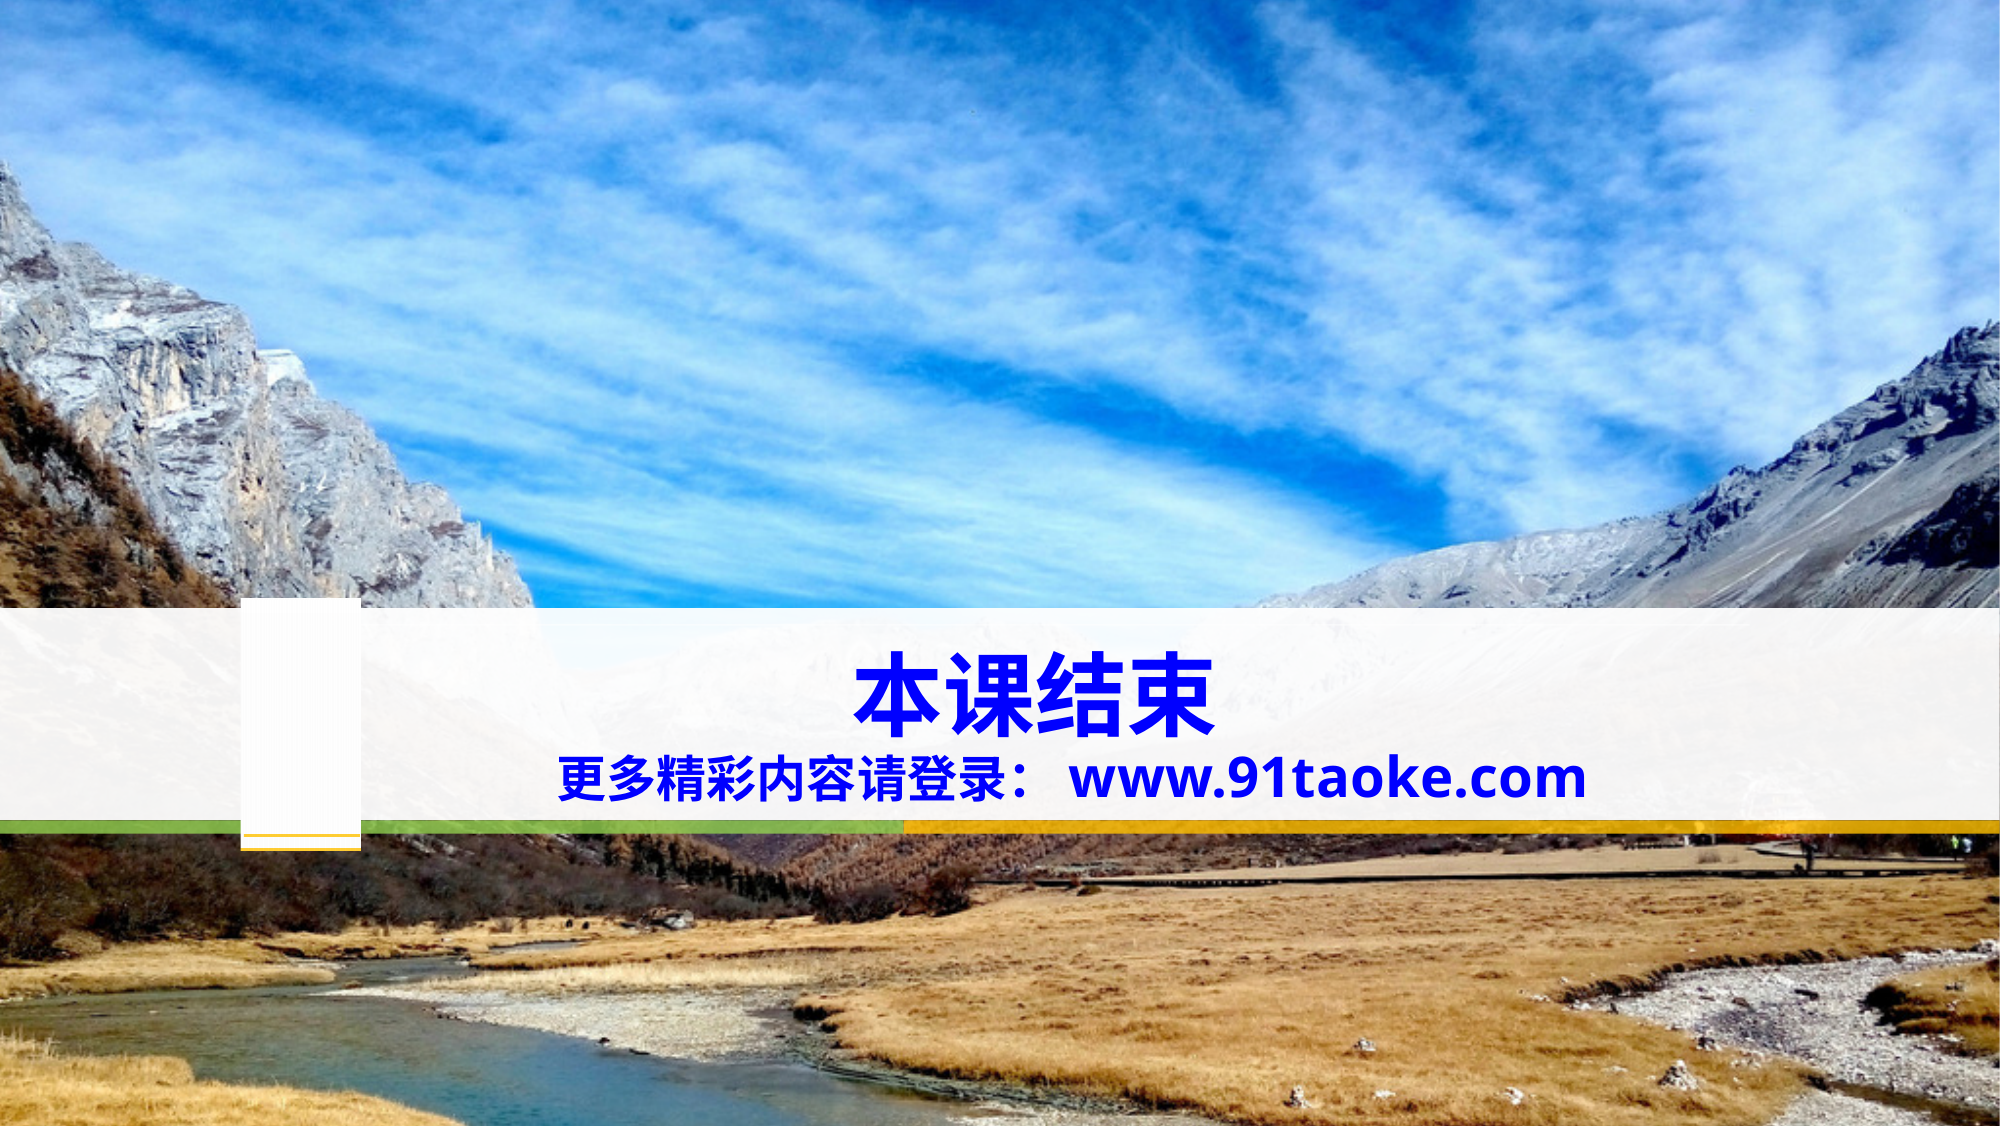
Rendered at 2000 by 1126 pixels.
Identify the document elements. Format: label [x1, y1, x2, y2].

text_box [0, 607, 235, 835]
picture [0, 835, 2000, 1126]
text_box [240, 598, 478, 851]
text_box [481, 607, 2000, 835]
picture [0, 0, 2000, 607]
